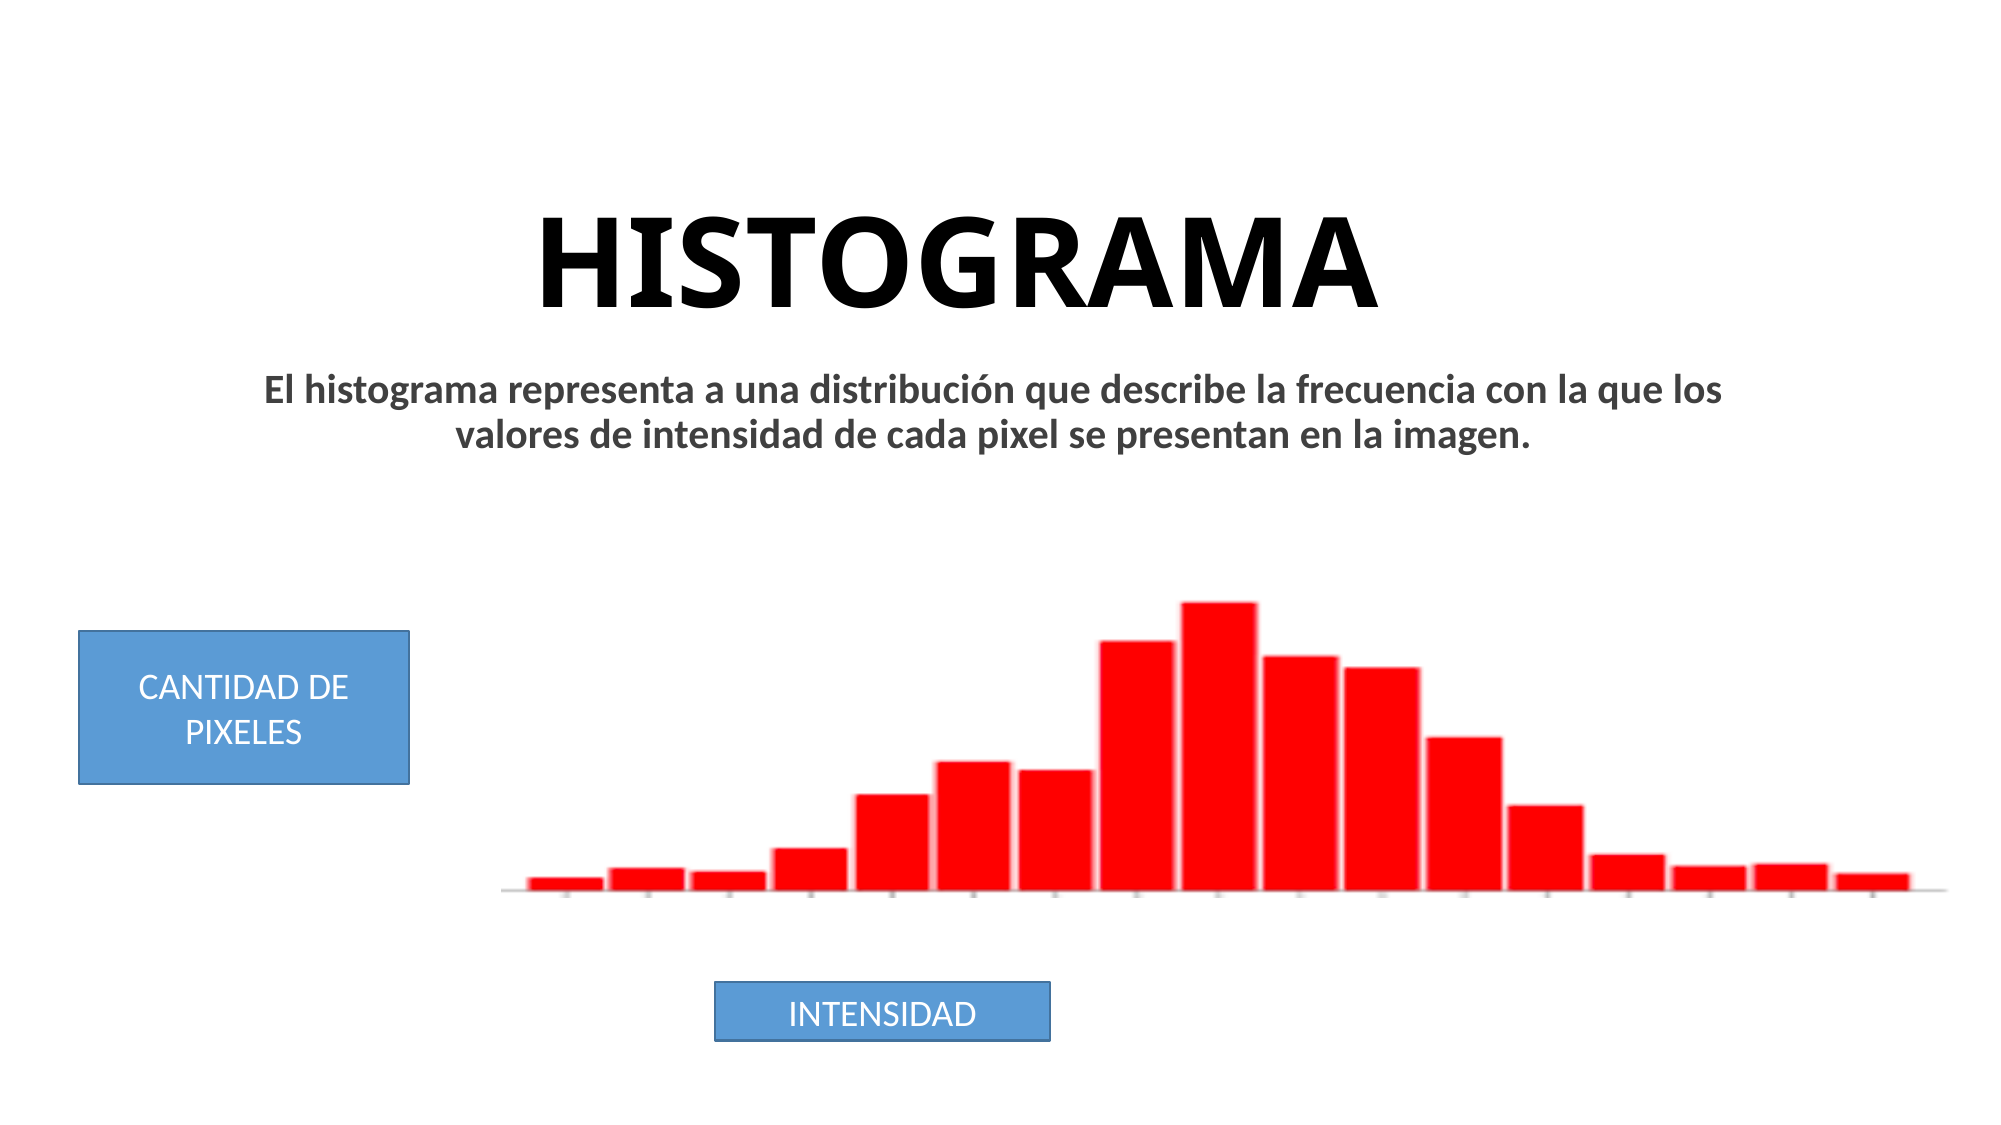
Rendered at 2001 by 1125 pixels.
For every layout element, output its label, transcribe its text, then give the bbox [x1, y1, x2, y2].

text_box CANTIDAD DE PIXELES [78, 630, 410, 785]
picture [500, 570, 1968, 899]
subtitle El histograma representa a una distribución que describe la frecuencia con la que los valores de intensidad de cada pixel se presentan en la imagen. [243, 359, 1744, 632]
title HISTOGRAMA [205, 60, 1706, 343]
text_box INTENSIDAD [714, 981, 1051, 1042]
